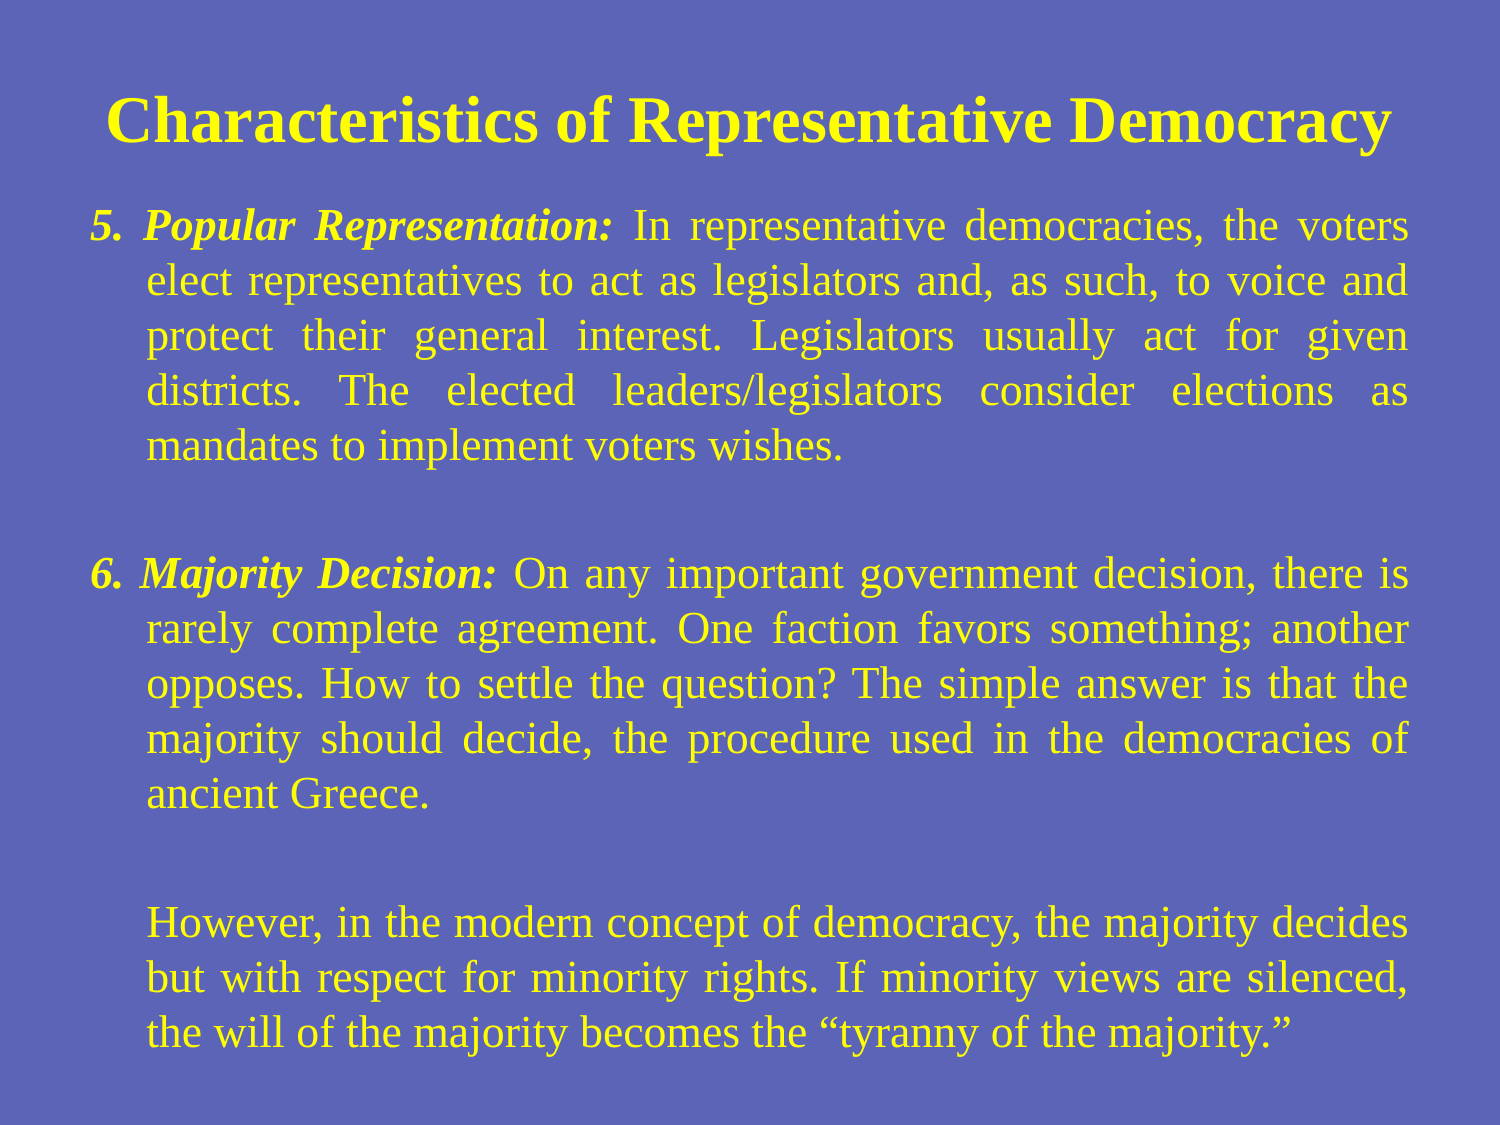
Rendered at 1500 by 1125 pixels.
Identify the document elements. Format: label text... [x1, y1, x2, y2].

title Characteristics of Representative Democracy [75, 45, 1425, 188]
list 5. Popular Representation: In representative democracies, the voters elect representatives to act as legislators and, as such, to voice and protect their general interest. Legislators usually act for given districts. The elected leaders/legislators consider elections as mandates to implement voters wishes. 6. Majority Decision: On any important government decision, there is rarely complete agreement. One faction favors something; another opposes. How to settle the question? The simple answer is that the majority should decide, the procedure used in the democracies of ancient Greece. However, in the modern concept of democracy, the majority decides but with respect for minority rights. If minority views are silenced, the will of the majority becomes the “tyranny of the majority.” [75, 188, 1425, 1075]
